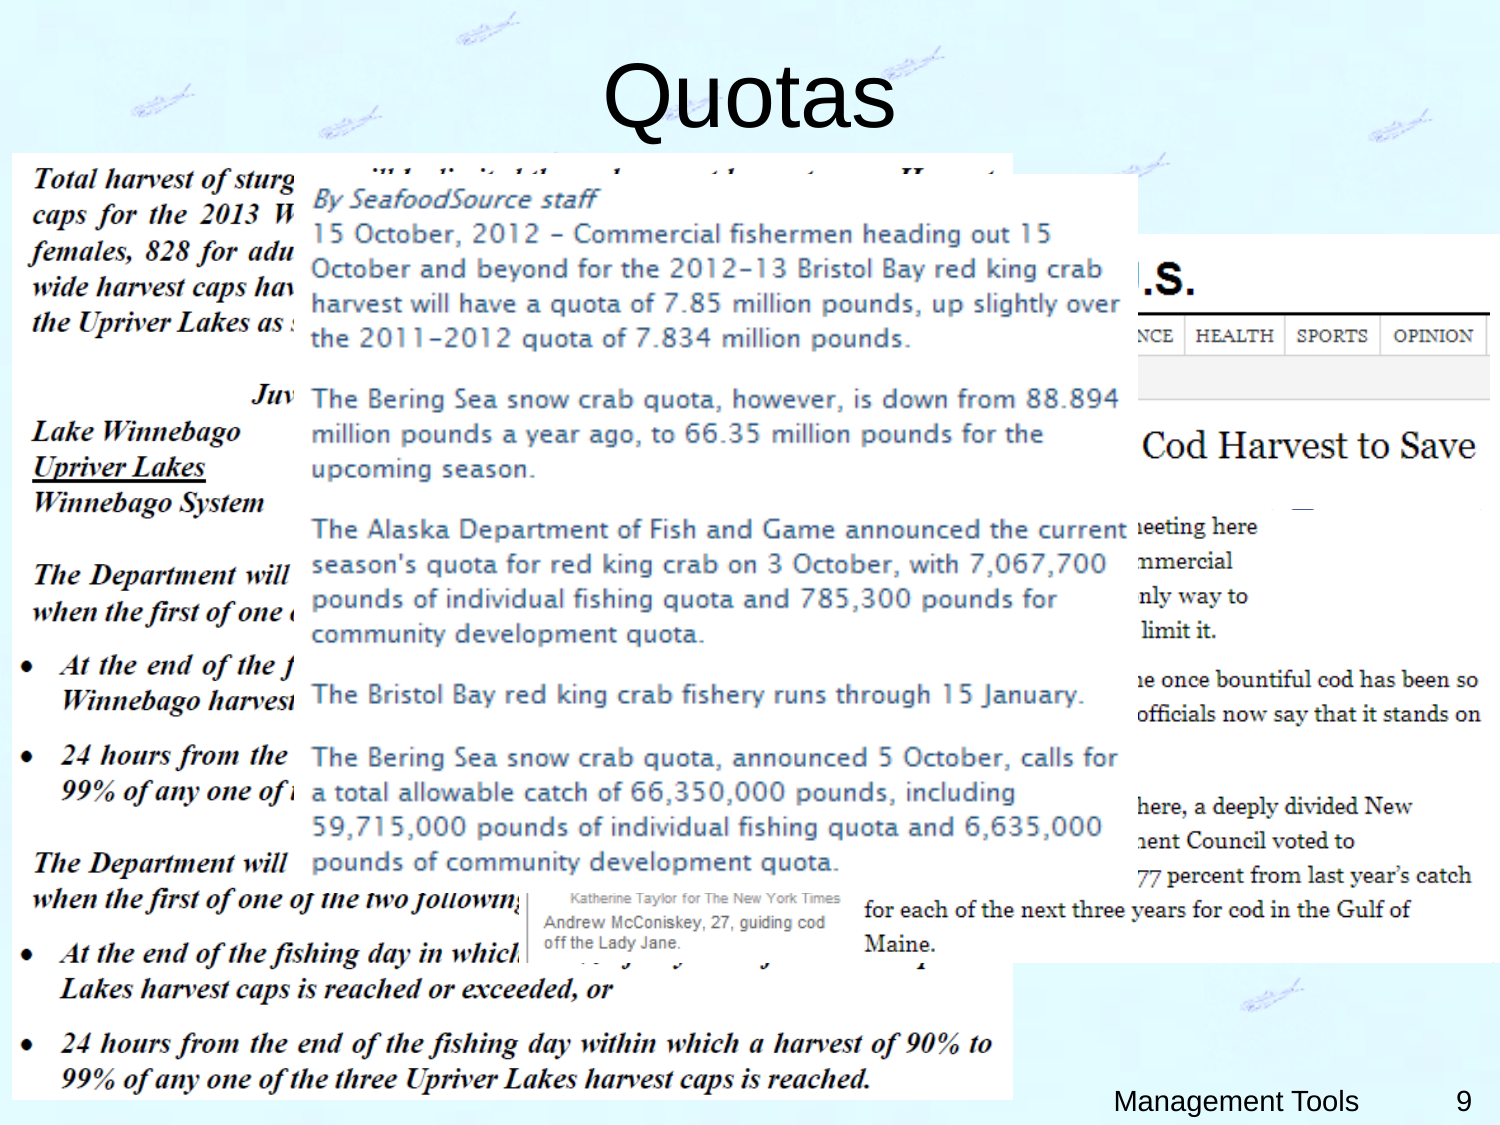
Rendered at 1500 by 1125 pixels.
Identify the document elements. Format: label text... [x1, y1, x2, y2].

slide_number 9 [1387, 1074, 1488, 1125]
footer Management Tools [899, 1074, 1376, 1113]
title Quotas [10, 19, 1490, 163]
picture [0, 0, 1500, 1125]
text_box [519, 234, 1500, 963]
